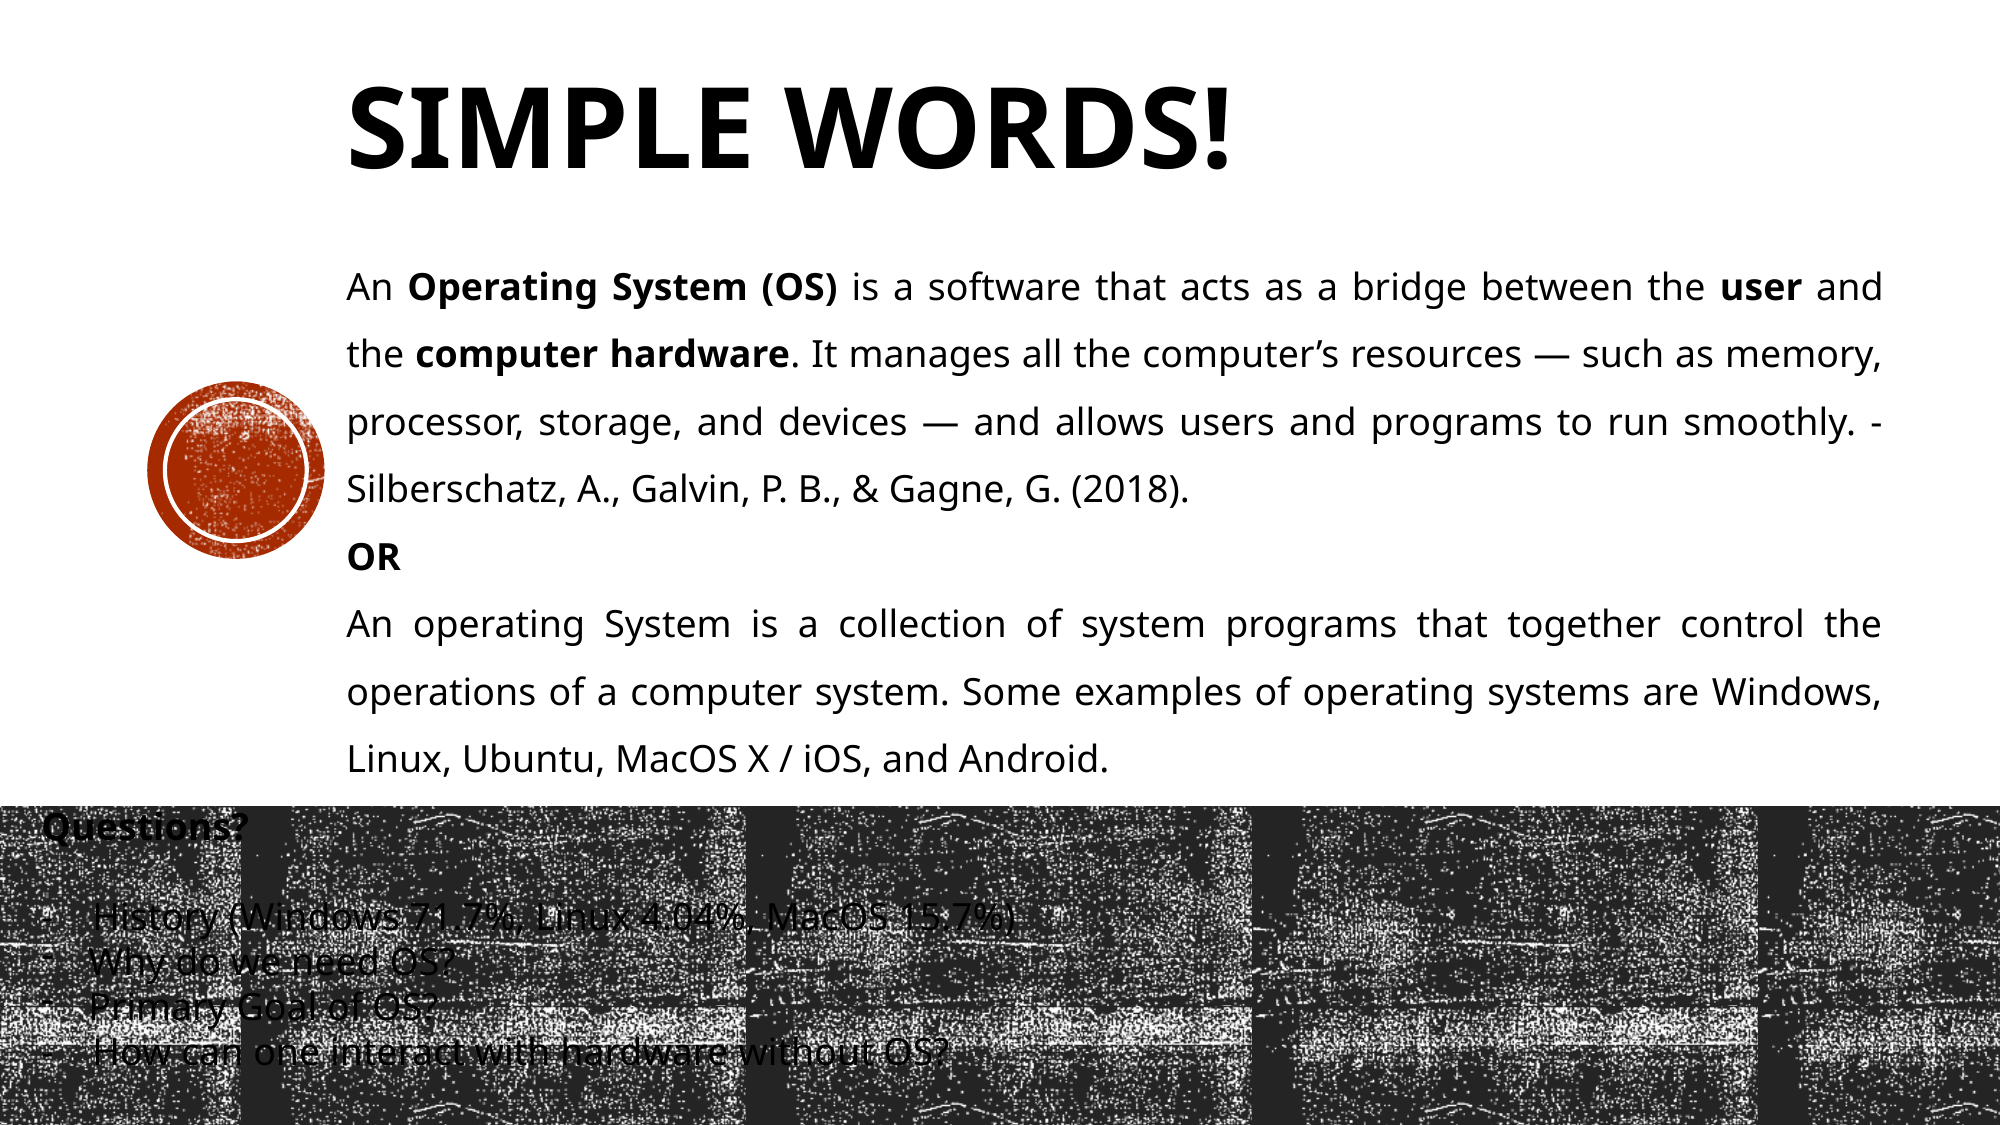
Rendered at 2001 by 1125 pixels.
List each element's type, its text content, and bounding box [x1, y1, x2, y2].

text_box An Operating System (OS) is a software that acts as a bridge between the user and the computer hardware. It manages all the computer’s resources — such as memory, processor, storage, and devices — and allows users and programs to run smoothly. - Silberschatz, A., Galvin, P. B., & Gagne, G. (2018). OR An operating System is a collection of system programs that together control the operations of a computer system. Some examples of operating systems are Windows, Linux, Ubuntu, MacOS X / iOS, and Android. [331, 232, 1899, 788]
text_box Questions? - History (Windows 71.7%, Linux 4.04%, MacOS 15.7%) Why do we need OS? Primary Goal of OS? - How can one interact with hardware without OS? [26, 750, 1304, 1080]
title Simple Words! [331, 151, 1384, 257]
